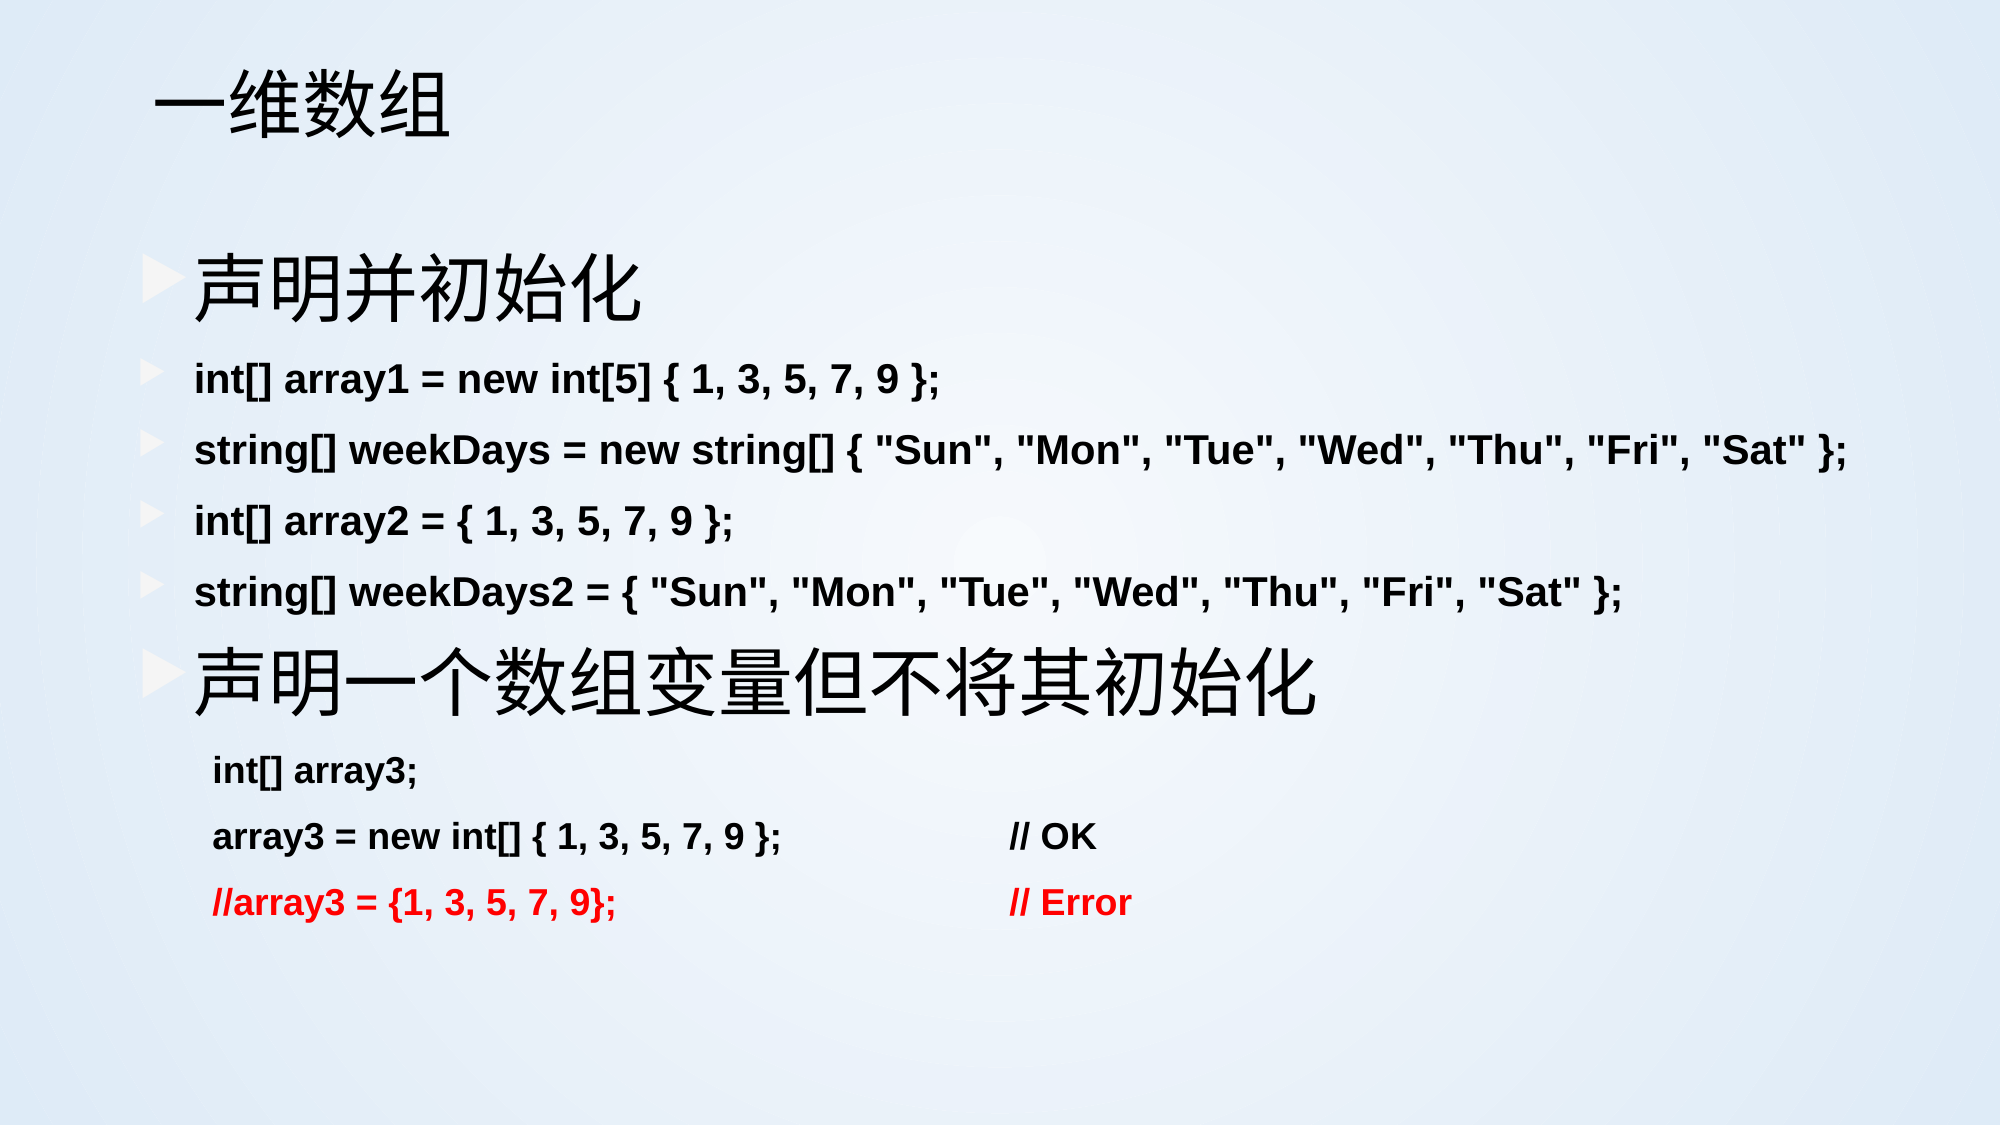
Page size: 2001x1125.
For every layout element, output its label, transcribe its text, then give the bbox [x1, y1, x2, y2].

title 一维数组 [137, 59, 1863, 223]
list 声明并初始化 int[] array1 = new int[5] { 1, 3, 5, 7, 9 }; string[] weekDays = new string[] { "Sun", "Mon", "Tue", "Wed", "Thu", "Fri", "Sat" }; int[] array2 = { 1, 3, 5, 7, 9 }; string[] weekDays2 = { "Sun", "Mon", "Tue", "Wed", "Thu", "Fri", "Sat" }; 声明一个数组变量但不将其初始化 int[] array3; array3 = new int[] { 1, 3, 5, 7, 9 }; // OK //array3 = {1, 3, 5, 7, 9}; // Error [122, 233, 1903, 1002]
